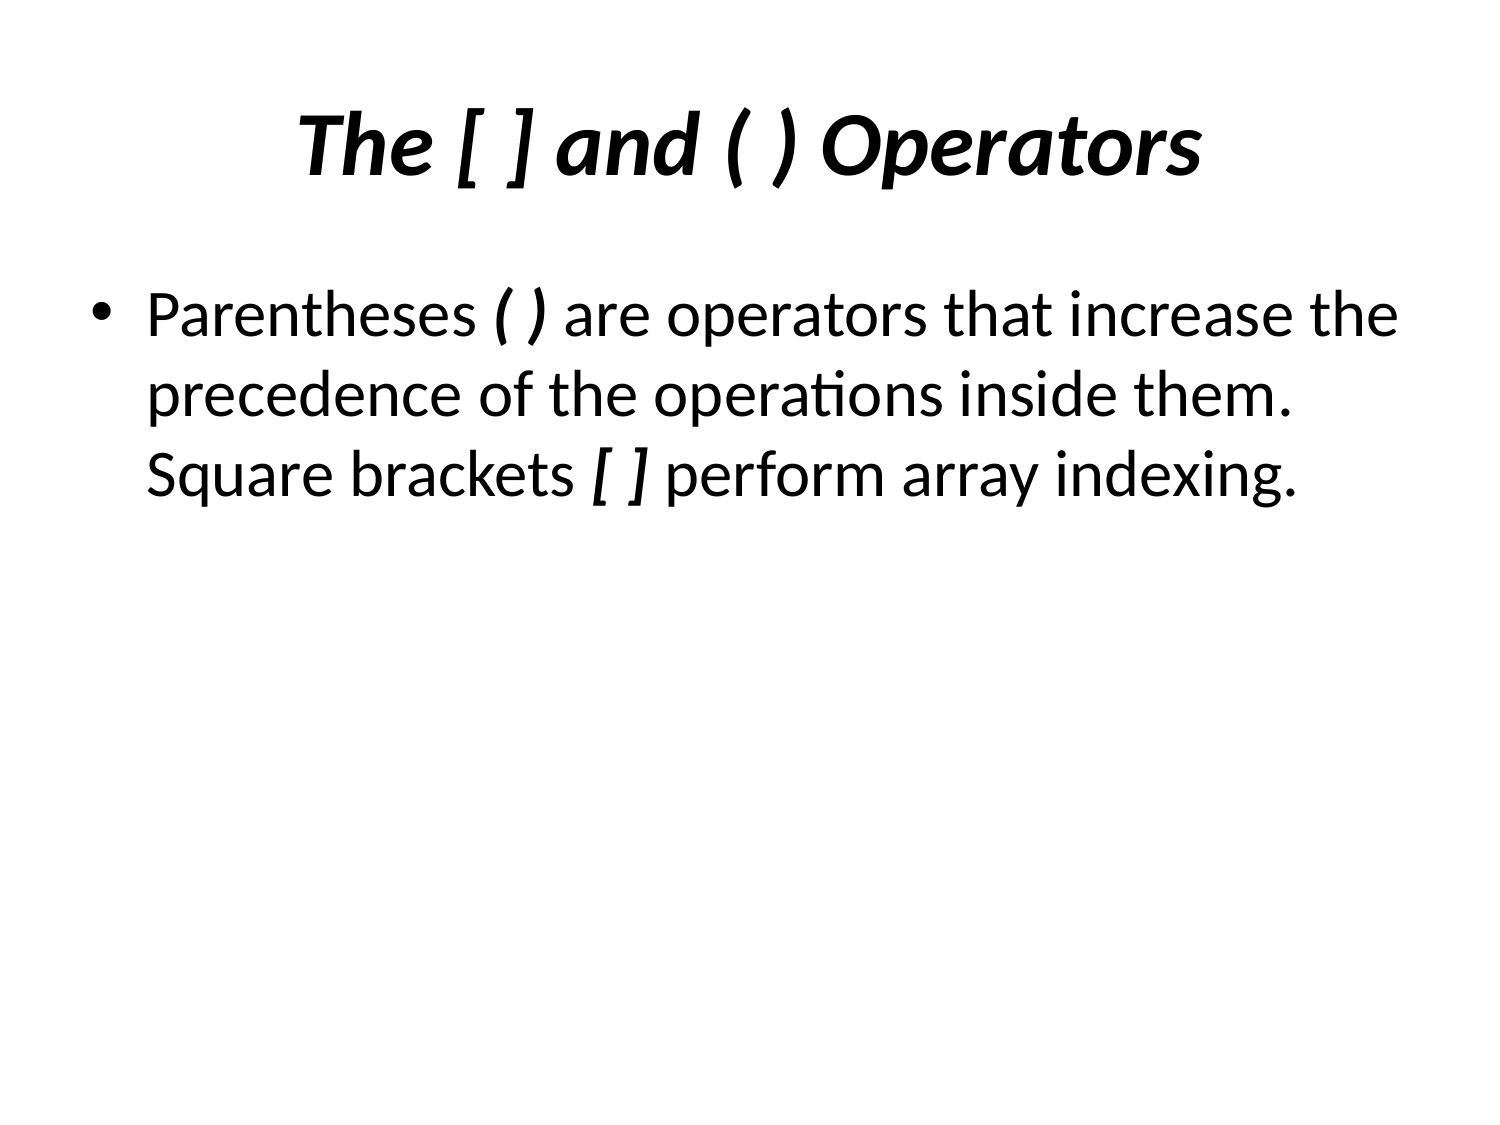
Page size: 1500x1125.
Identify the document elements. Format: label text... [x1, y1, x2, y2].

list Parentheses ( ) are operators that increase the precedence of the operations inside them. Square brackets [ ] perform array indexing. [75, 262, 1425, 1005]
title The [ ] and ( ) Operators [75, 45, 1425, 233]
